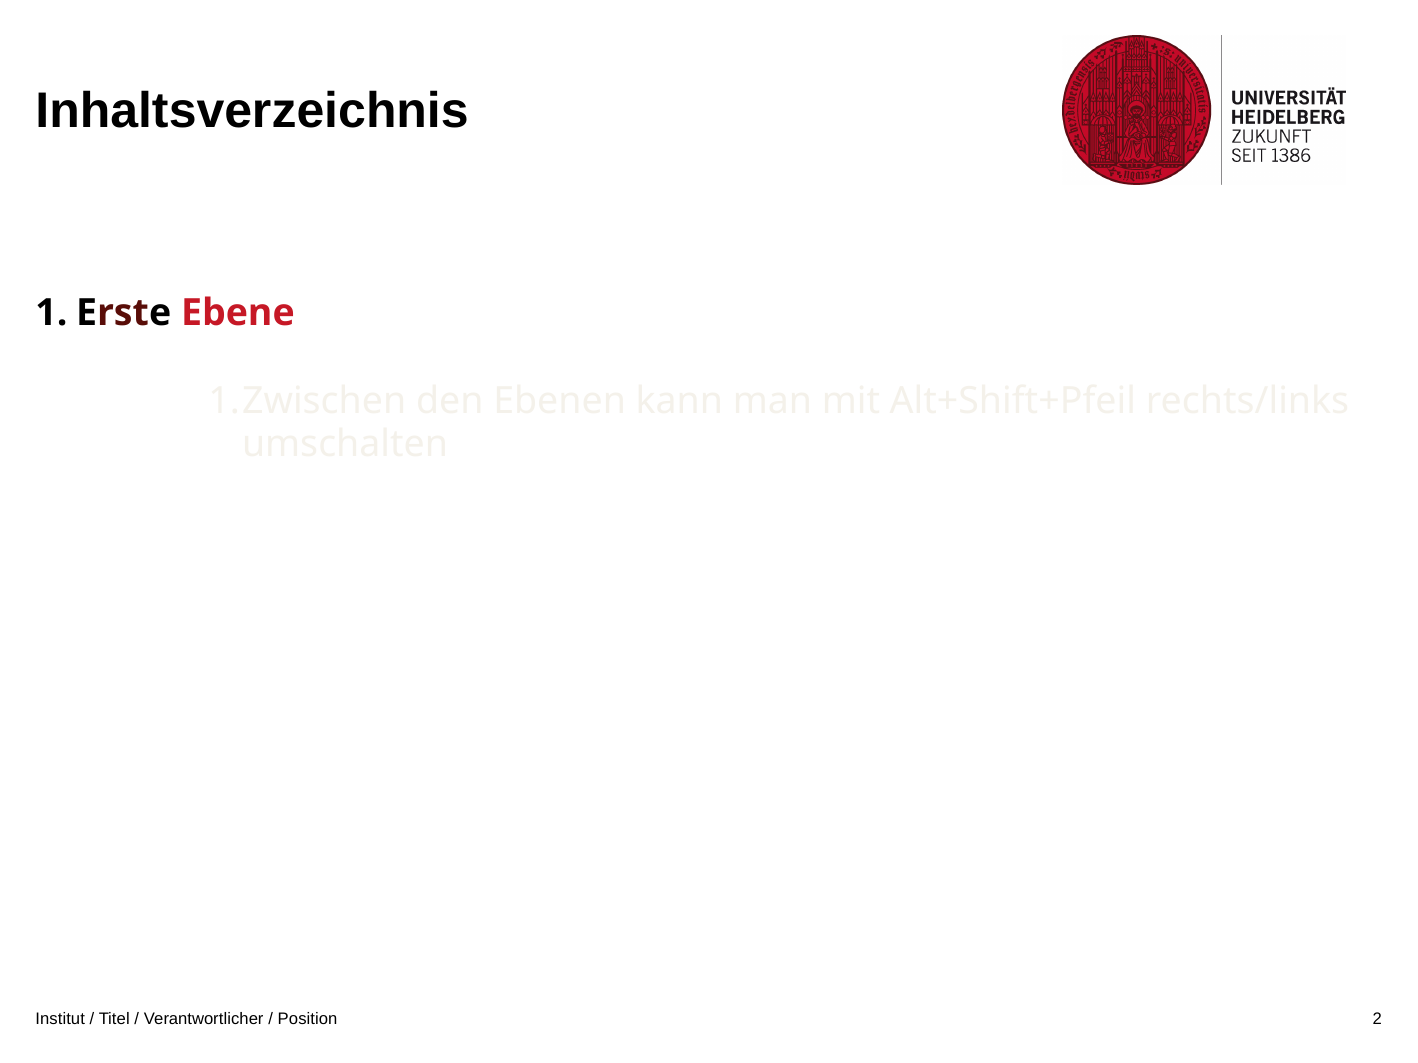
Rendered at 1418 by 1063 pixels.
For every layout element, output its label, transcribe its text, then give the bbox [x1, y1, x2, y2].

slide_number 2 [1015, 1003, 1382, 1028]
list Erste Ebene Zwischen den Ebenen kann man mit Alt+Shift+Pfeil rechts/links umschalten [35, 289, 1382, 963]
footer Institut / Titel / Verantwortlicher / Position [35, 998, 934, 1028]
picture [1062, 35, 1346, 185]
